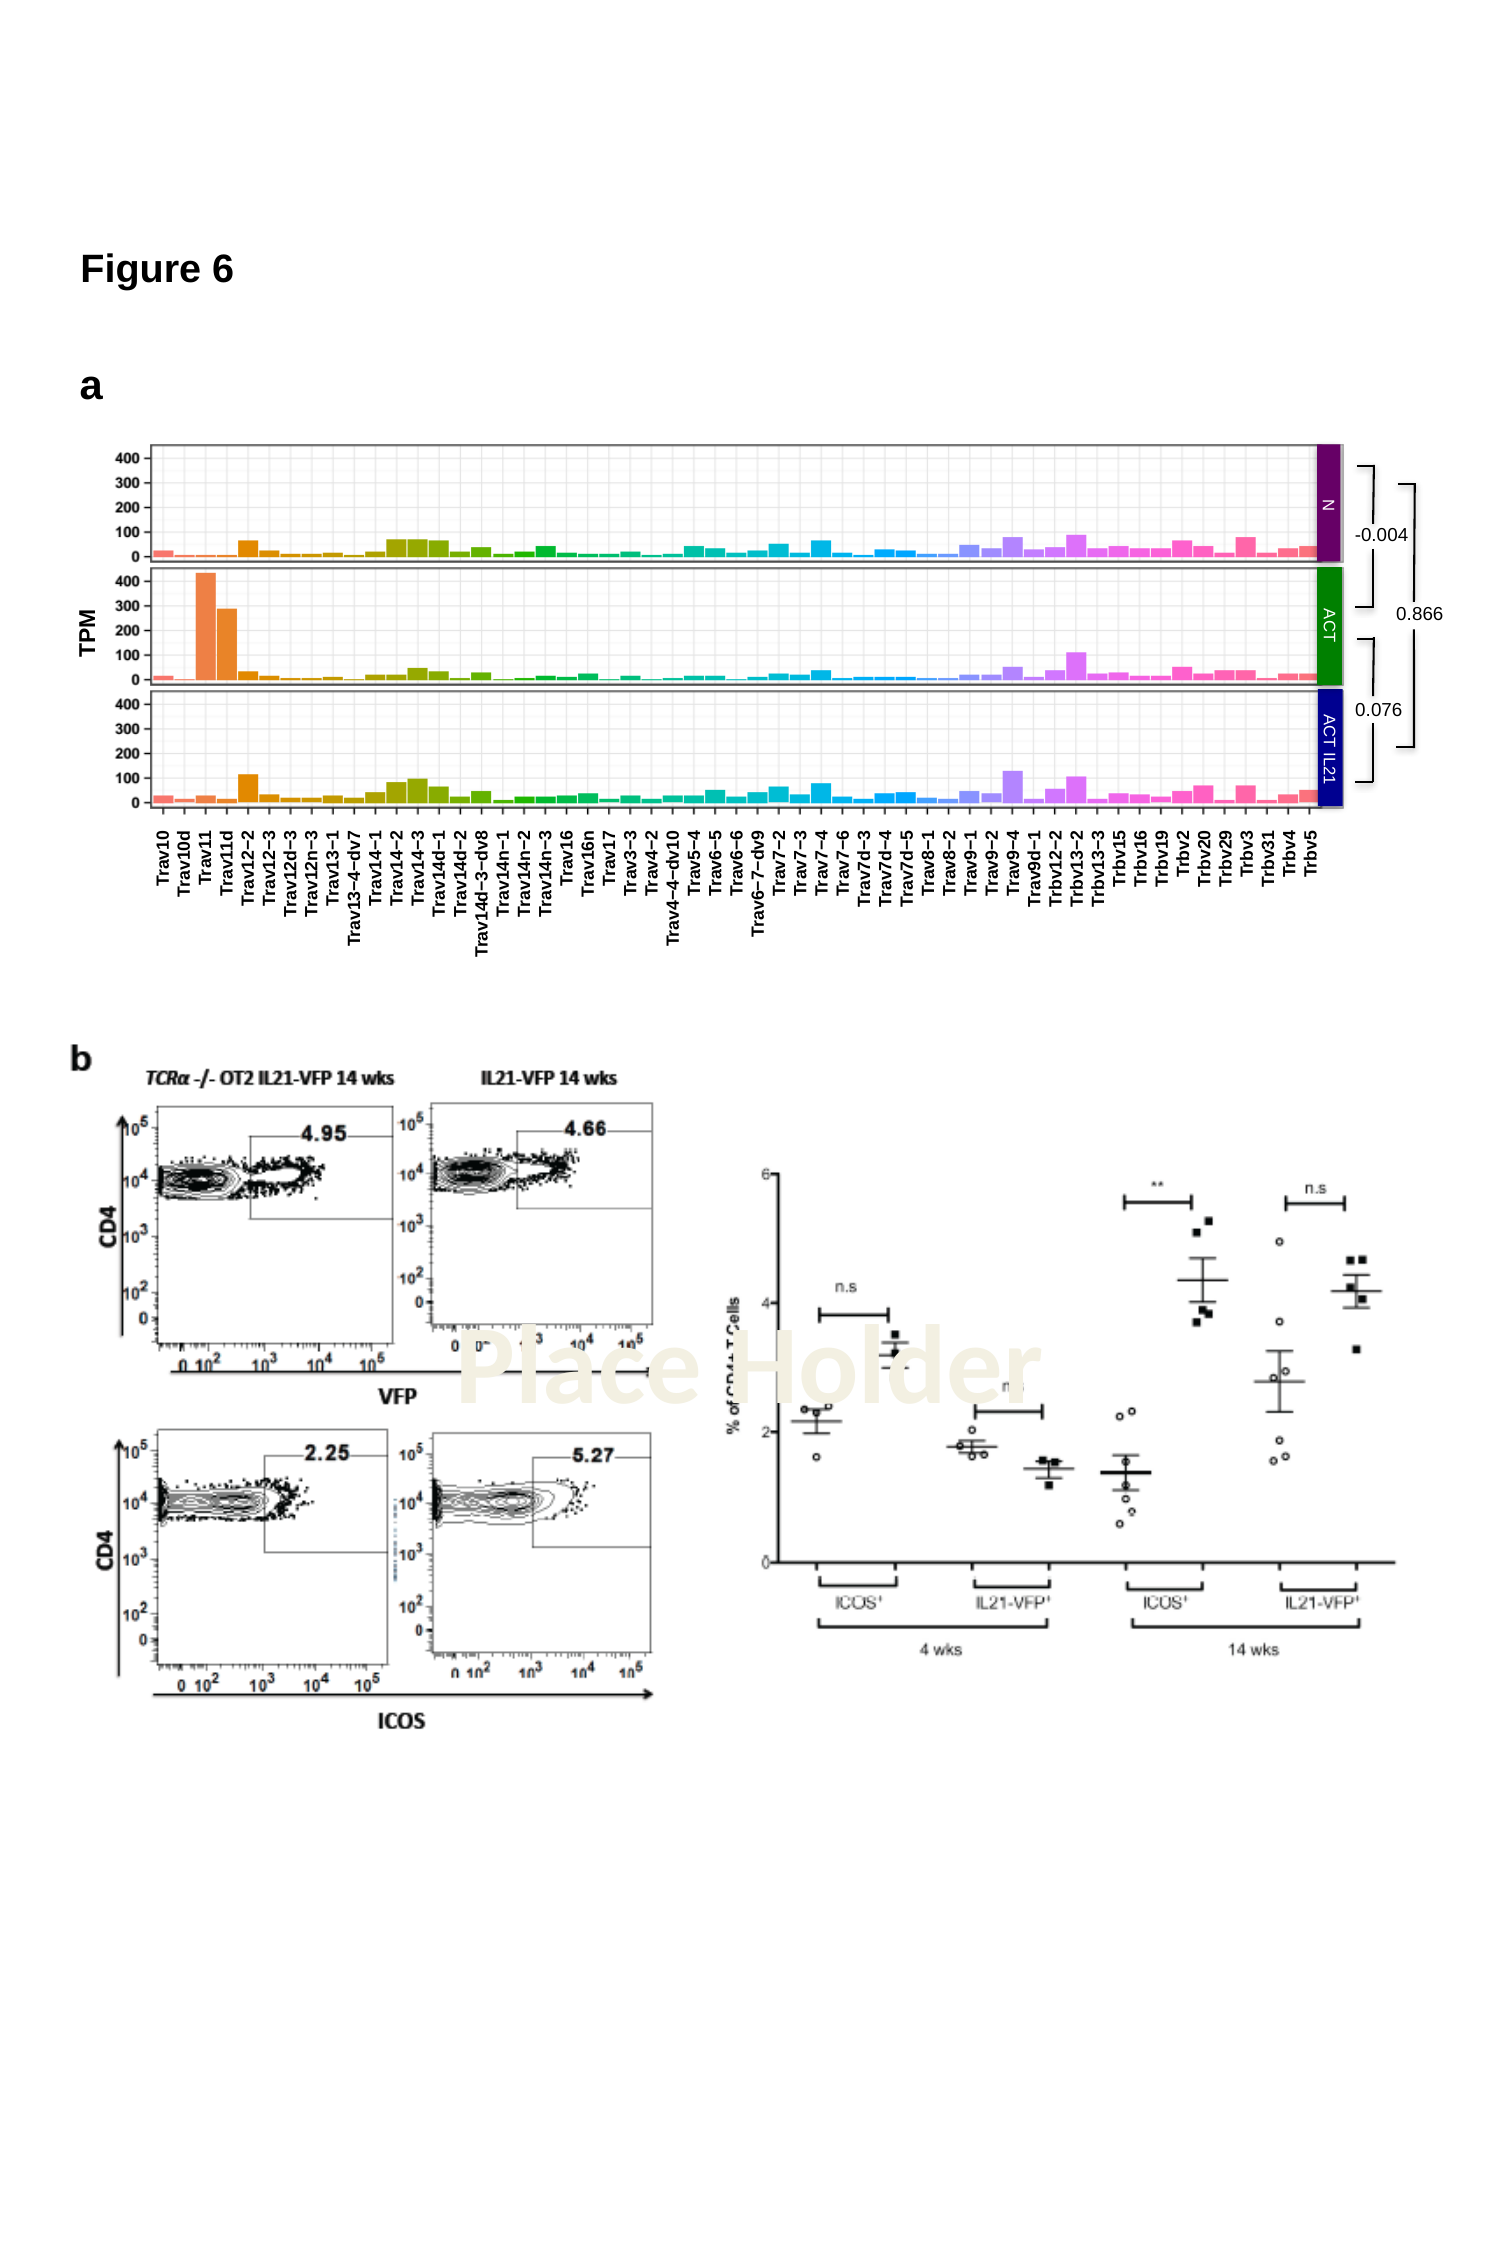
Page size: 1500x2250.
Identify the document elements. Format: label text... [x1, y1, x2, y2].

picture [28, 1022, 1406, 1802]
text_box a [64, 350, 118, 415]
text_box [63, 423, 1460, 1012]
text_box Figure 6 [65, 235, 250, 298]
